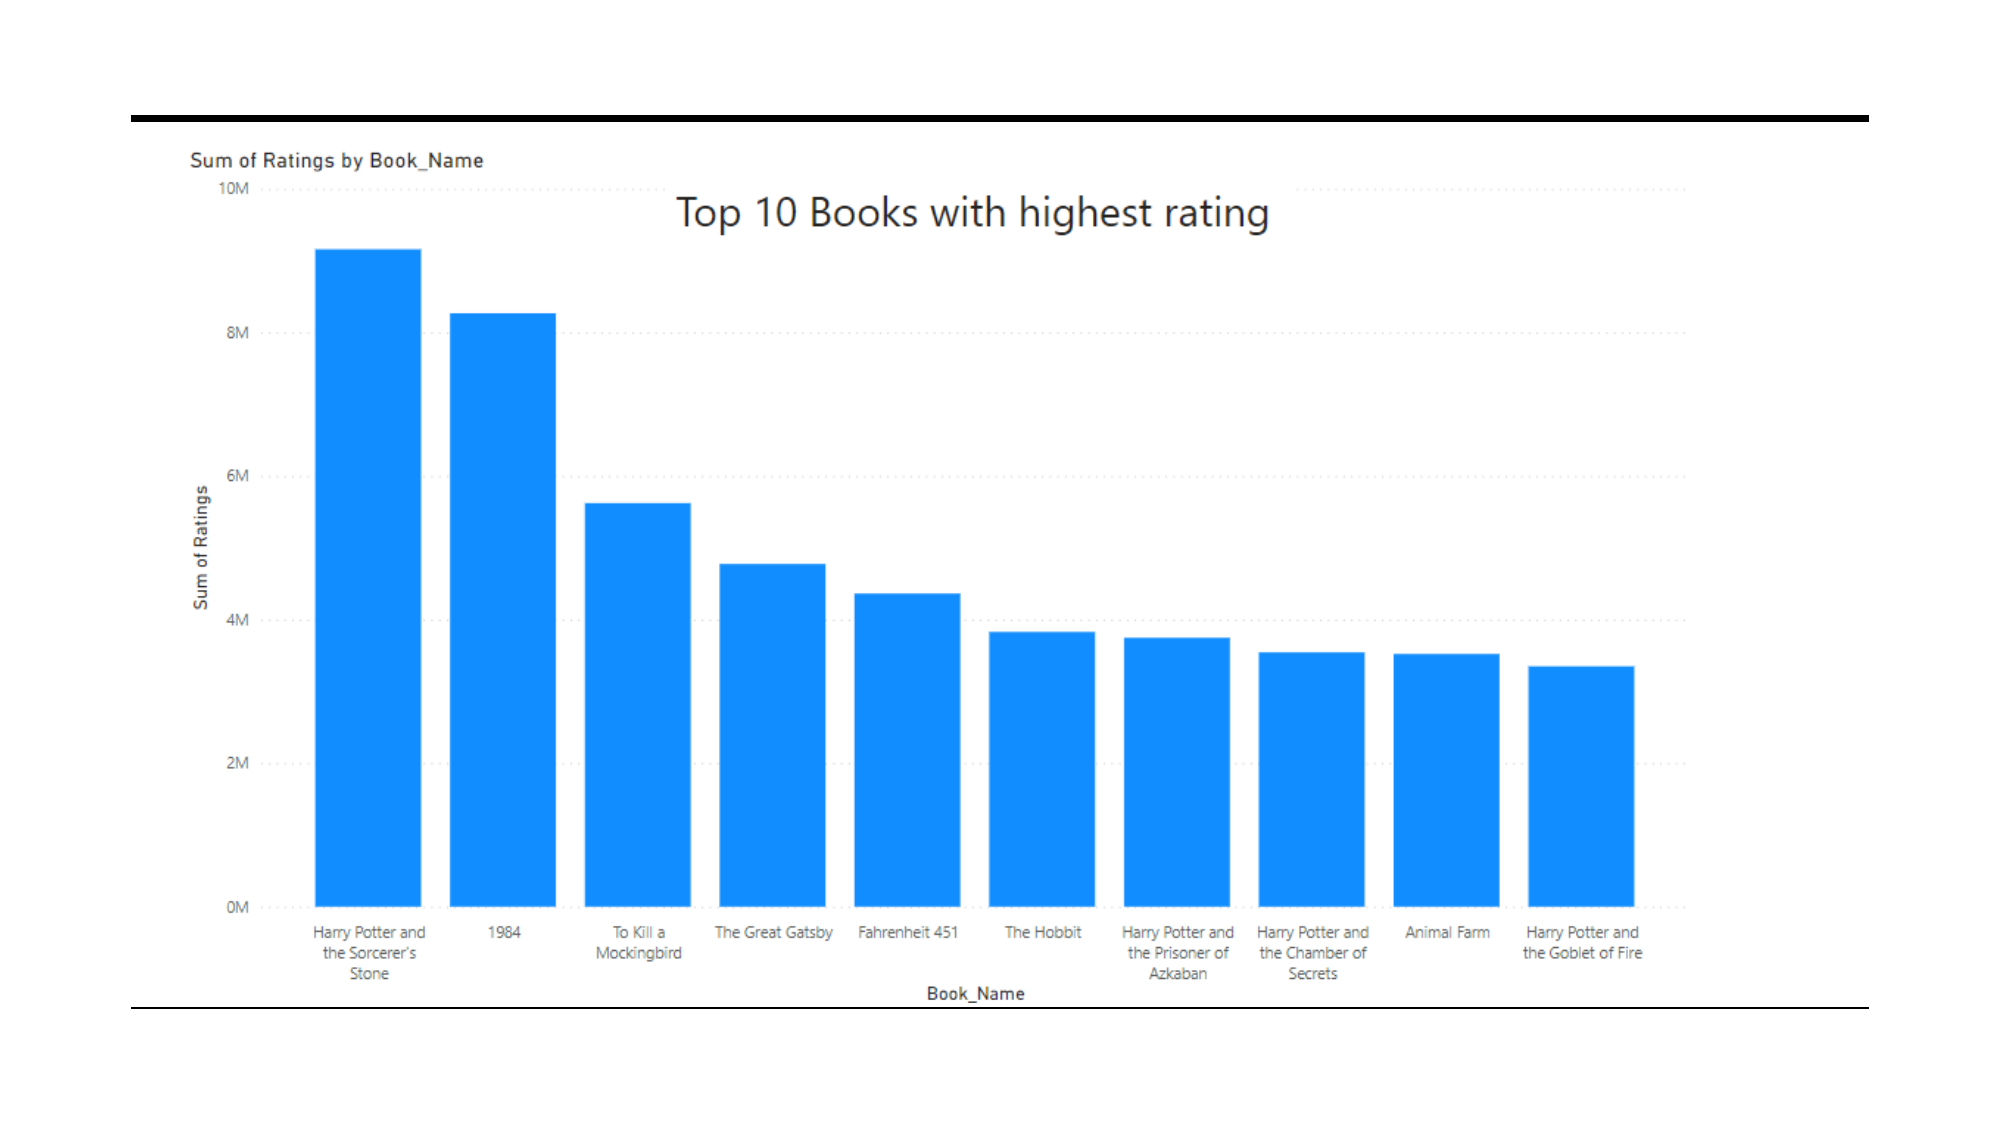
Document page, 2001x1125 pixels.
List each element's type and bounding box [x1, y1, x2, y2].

picture [185, 122, 1815, 1003]
